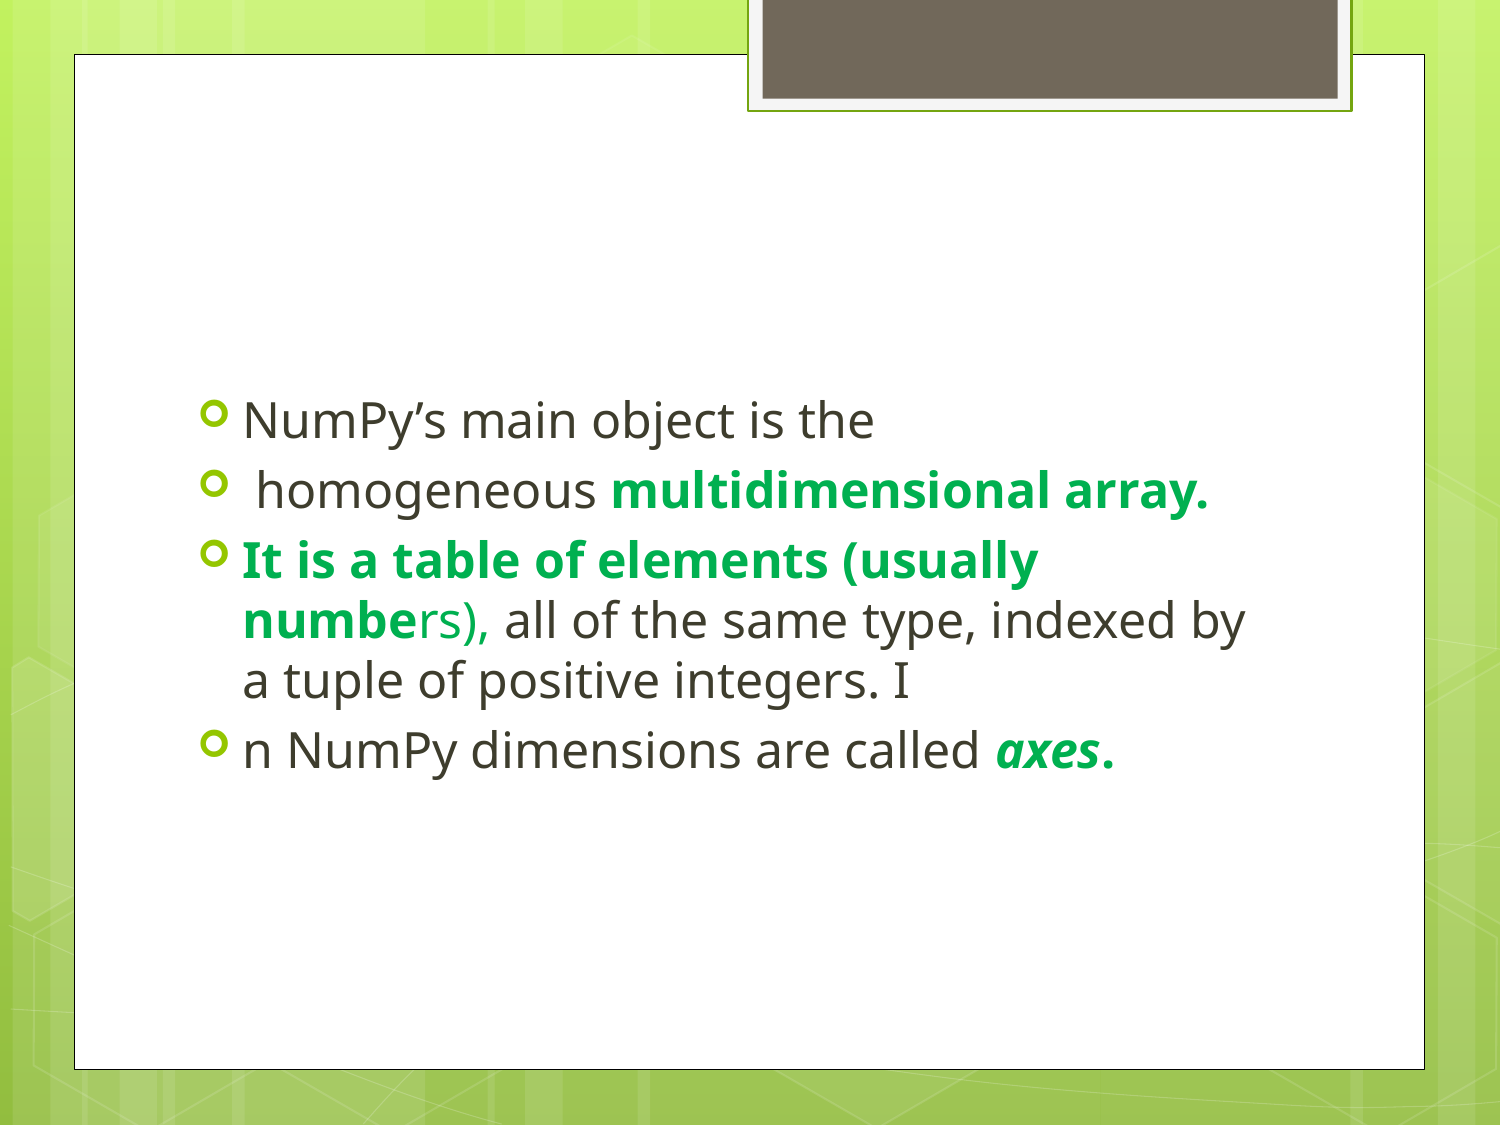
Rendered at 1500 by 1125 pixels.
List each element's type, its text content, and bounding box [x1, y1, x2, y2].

list NumPy’s main object is the homogeneous multidimensional array. It is a table of elements (usually numbers), all of the same type, indexed by a tuple of positive integers. I n NumPy dimensions are called axes. [171, 381, 1283, 957]
